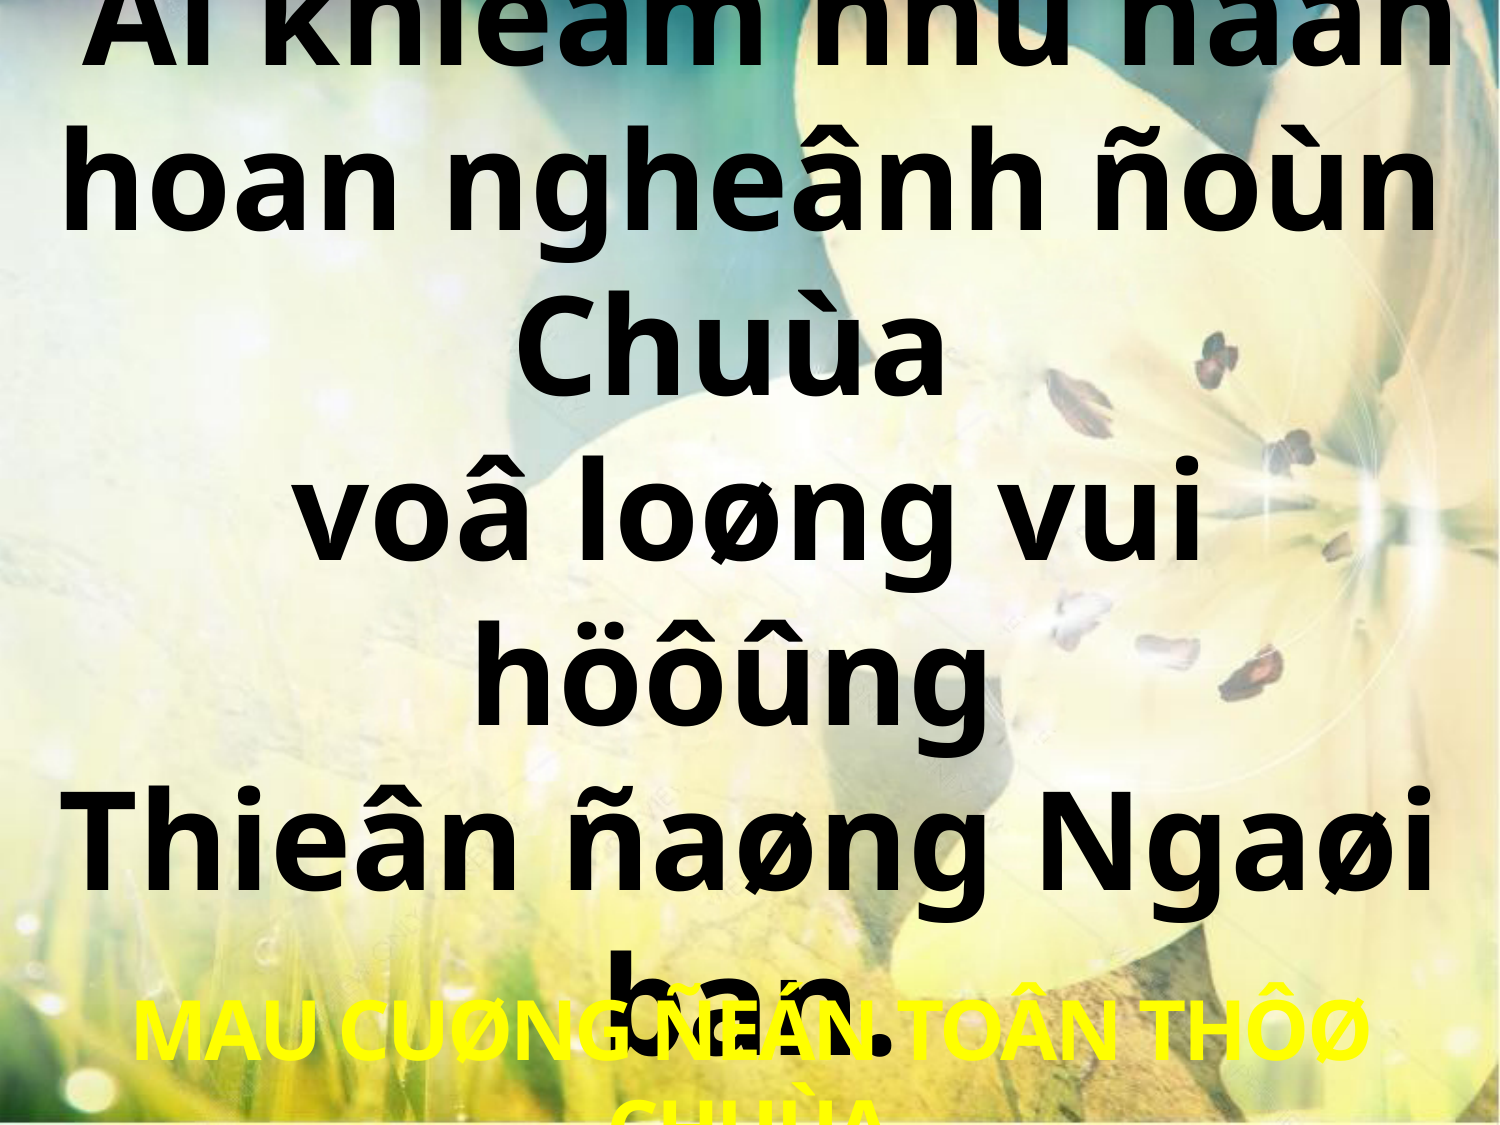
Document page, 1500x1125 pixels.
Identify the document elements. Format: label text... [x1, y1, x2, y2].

text_box Ai khieâm nhu haân hoan ngheânh ñoùn Chuùa voâ loøng vui höôûng Thieân ñaøng Ngaøi ban. [0, 0, 1500, 970]
text_box MAU CUØNG ÑEÁN TOÂN THÔØ CHUÙA [0, 970, 1500, 1125]
